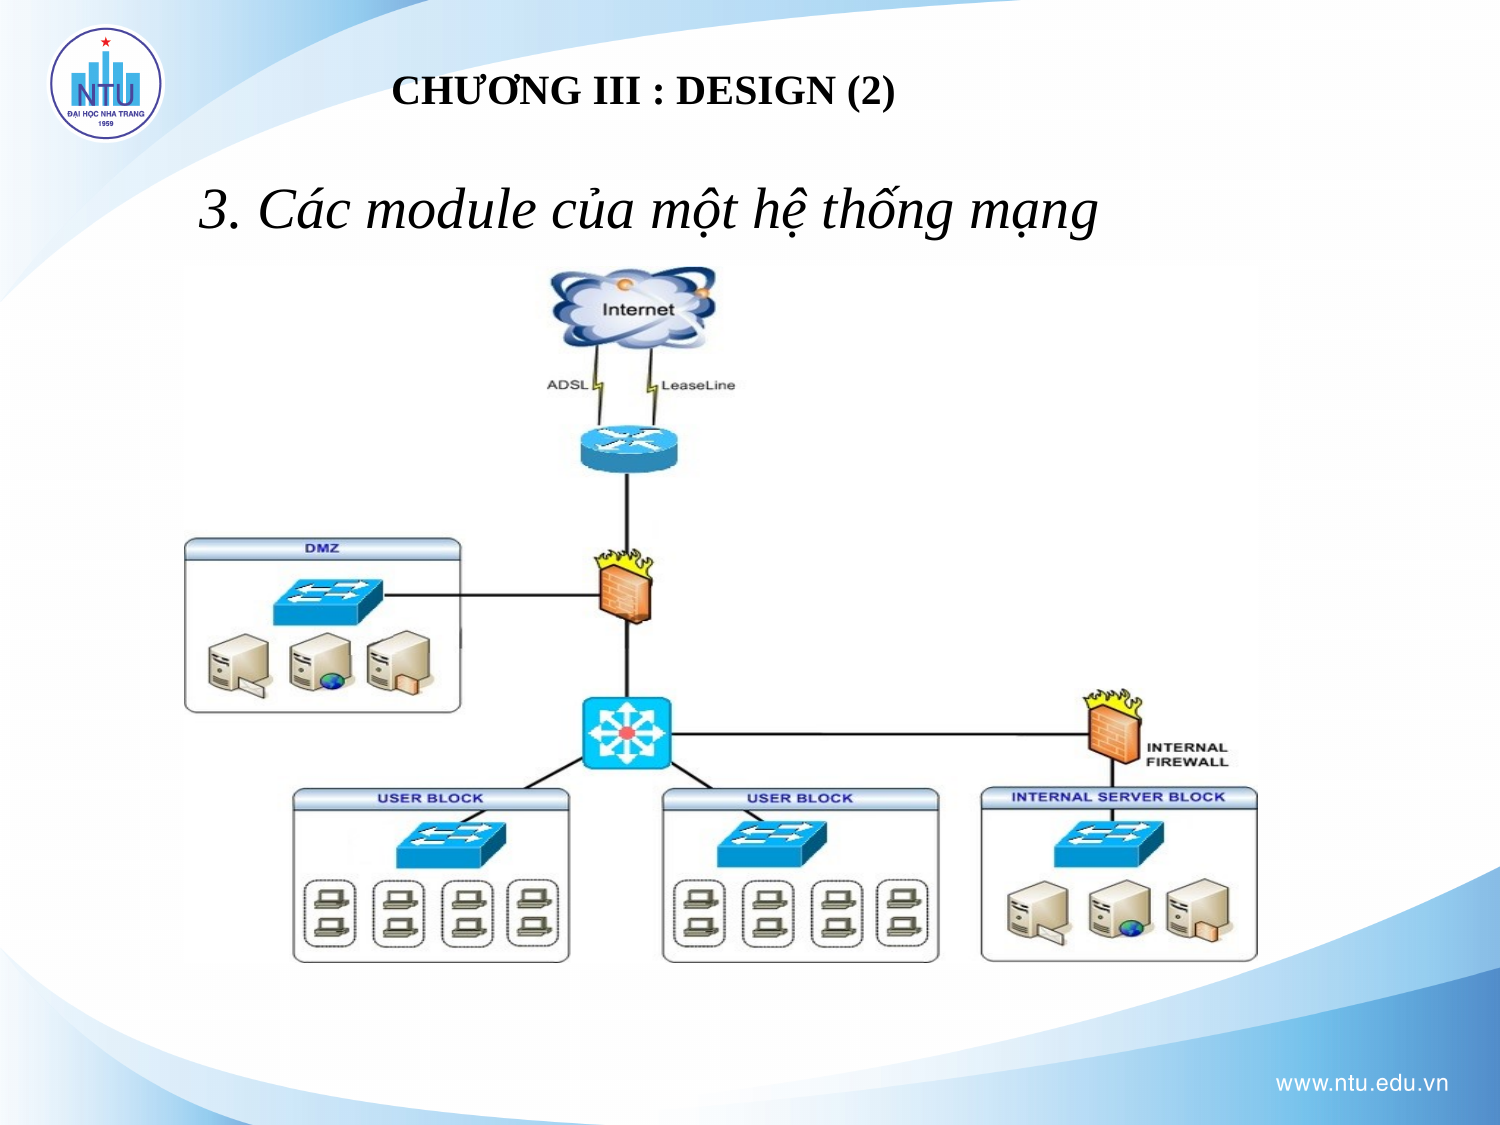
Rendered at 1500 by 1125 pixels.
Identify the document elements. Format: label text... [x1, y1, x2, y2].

picture [0, 0, 1500, 1125]
title CHƯƠNG III : DESIGN (2) [187, 37, 1100, 138]
text_box 3. Các module của một hệ thống mạng [184, 162, 1472, 248]
